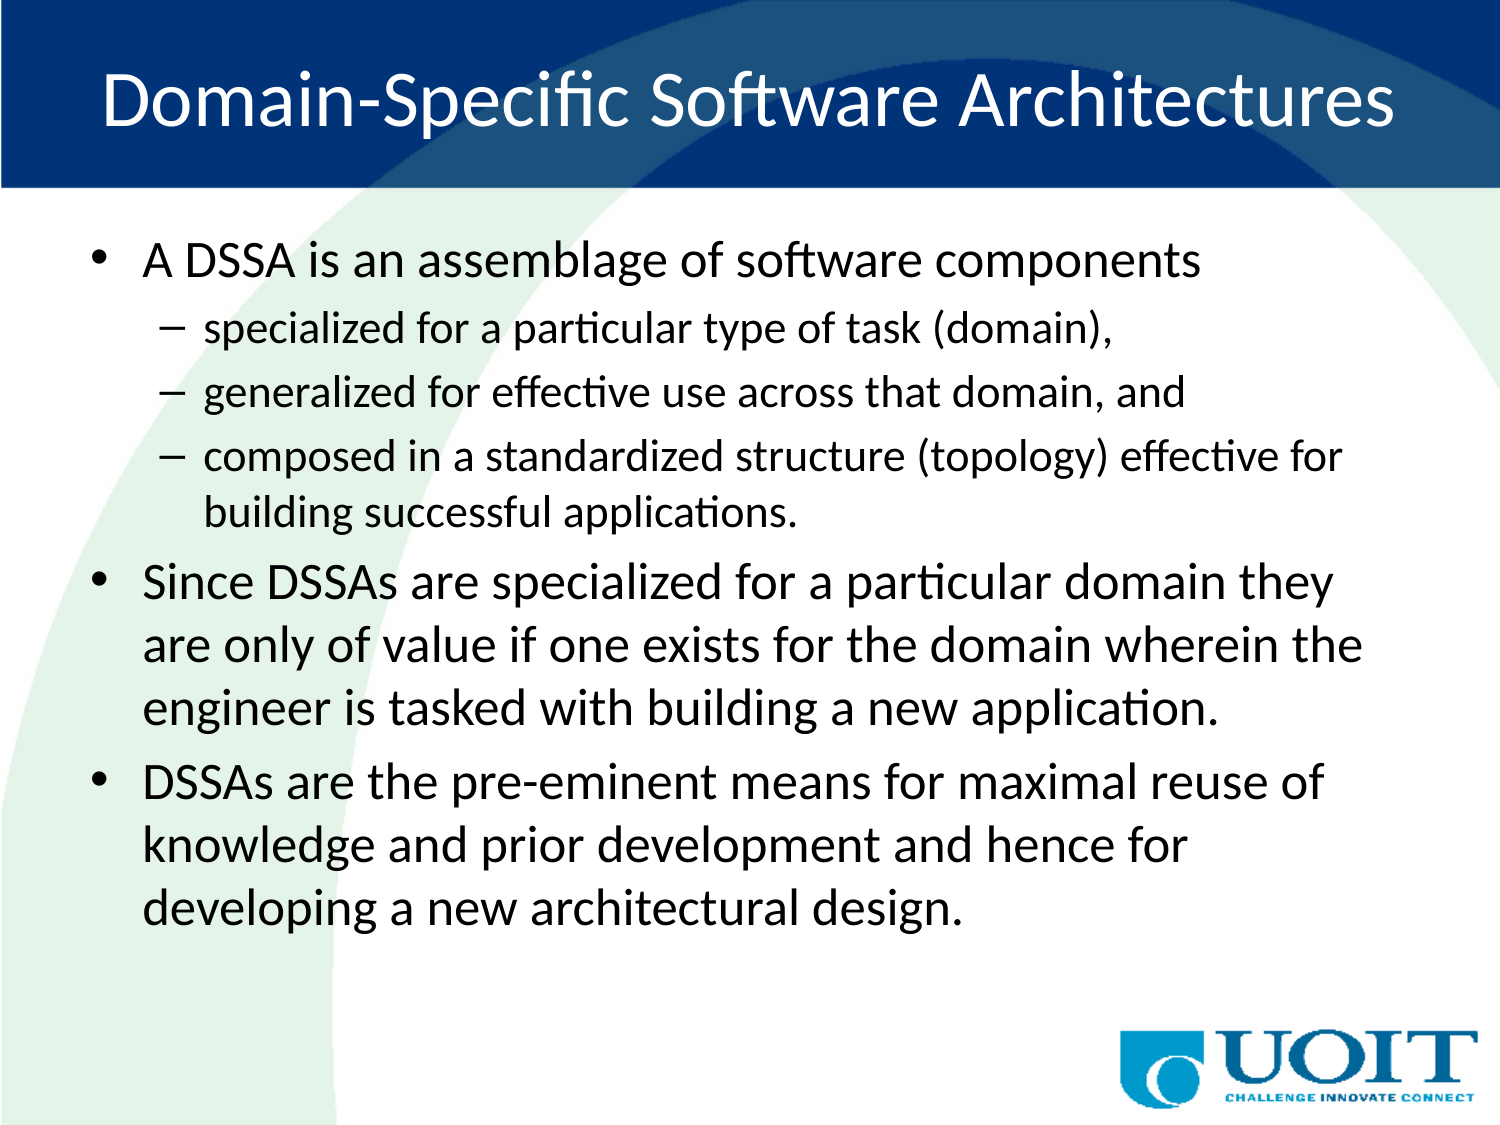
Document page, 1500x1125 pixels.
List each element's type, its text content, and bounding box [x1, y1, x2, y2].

picture [0, 0, 1500, 1125]
title Domain-Specific Software Architectures [75, 0, 1425, 188]
list A DSSA is an assemblage of software components specialized for a particular type of task (domain), generalized for effective use across that domain, and composed in a standardized structure (topology) effective for building successful applications. Since DSSAs are specialized for a particular domain they are only of value if one exists for the domain wherein the engineer is tasked with building a new application. DSSAs are the pre-eminent means for maximal reuse of knowledge and prior development and hence for developing a new architectural design. [75, 217, 1425, 960]
